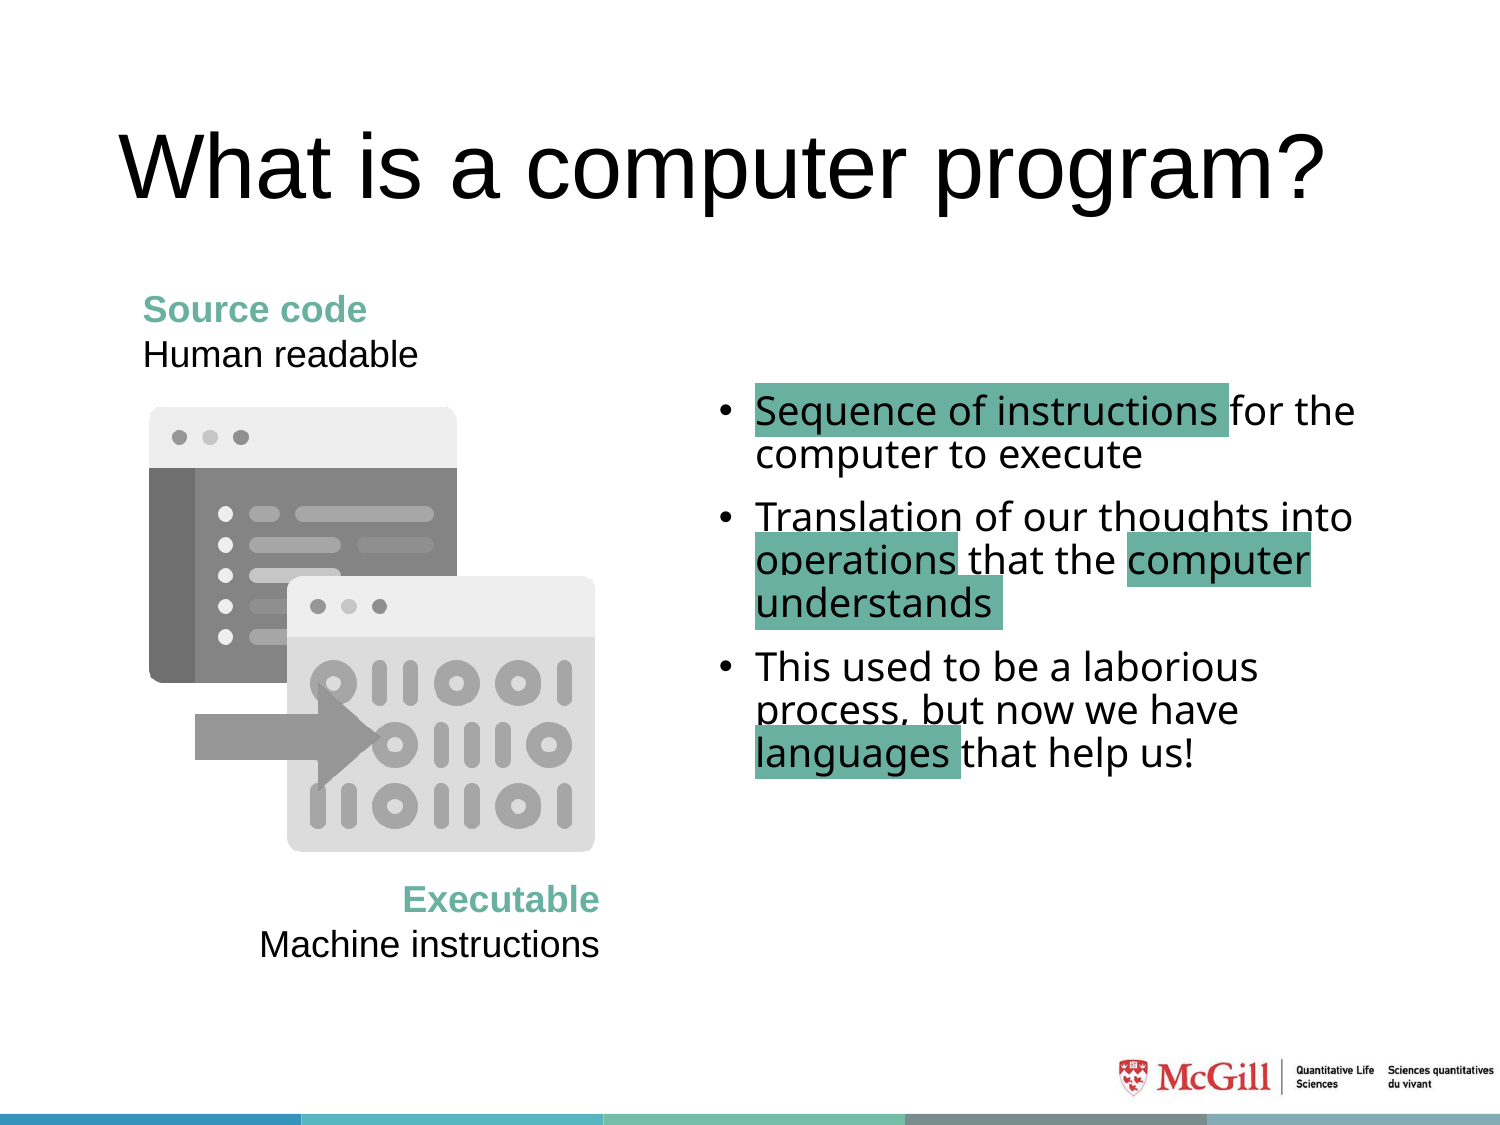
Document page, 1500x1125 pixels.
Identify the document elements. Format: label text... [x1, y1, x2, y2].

picture [125, 383, 618, 875]
text_box Source code Human readable [127, 277, 434, 382]
picture [1115, 1051, 1500, 1122]
text_box Executable Machine instructions [244, 875, 615, 972]
title What is a computer program? [103, 59, 1397, 278]
list Sequence of instructions for the computer to execute Translation of our thoughts into operations that the computer understands This used to be a laborious process, but now we have languages that help us! [703, 383, 1397, 786]
